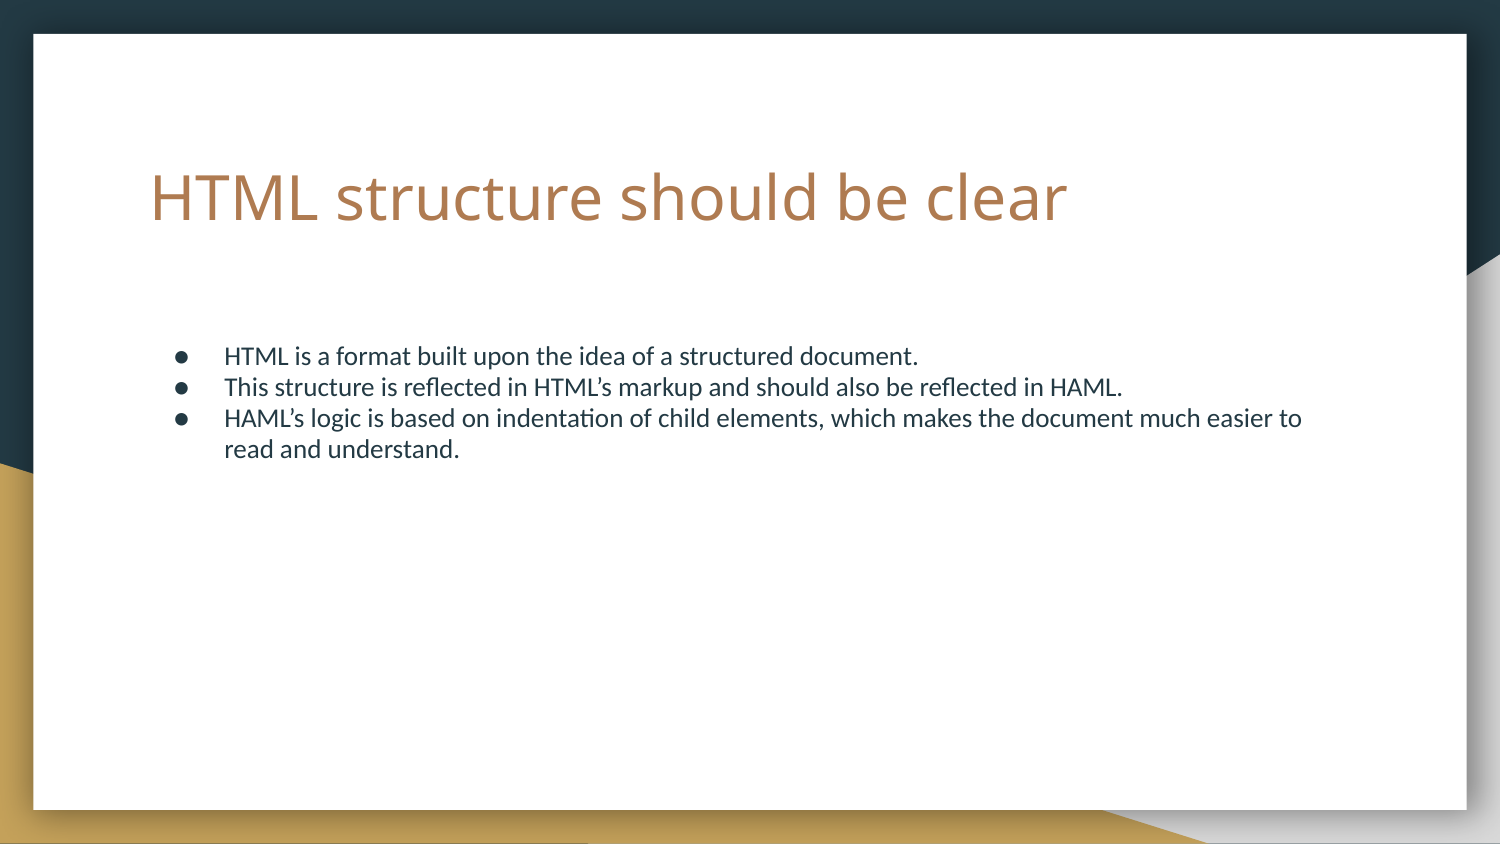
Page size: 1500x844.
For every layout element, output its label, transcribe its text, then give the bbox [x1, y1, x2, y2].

list HTML is a format built upon the idea of a structured document. This structure is reflected in HTML’s markup and should also be reflected in HAML. HAML’s logic is based on indentation of child elements, which makes the document much easier to read and understand. [134, 326, 1366, 729]
title HTML structure should be clear [134, 138, 1366, 296]
